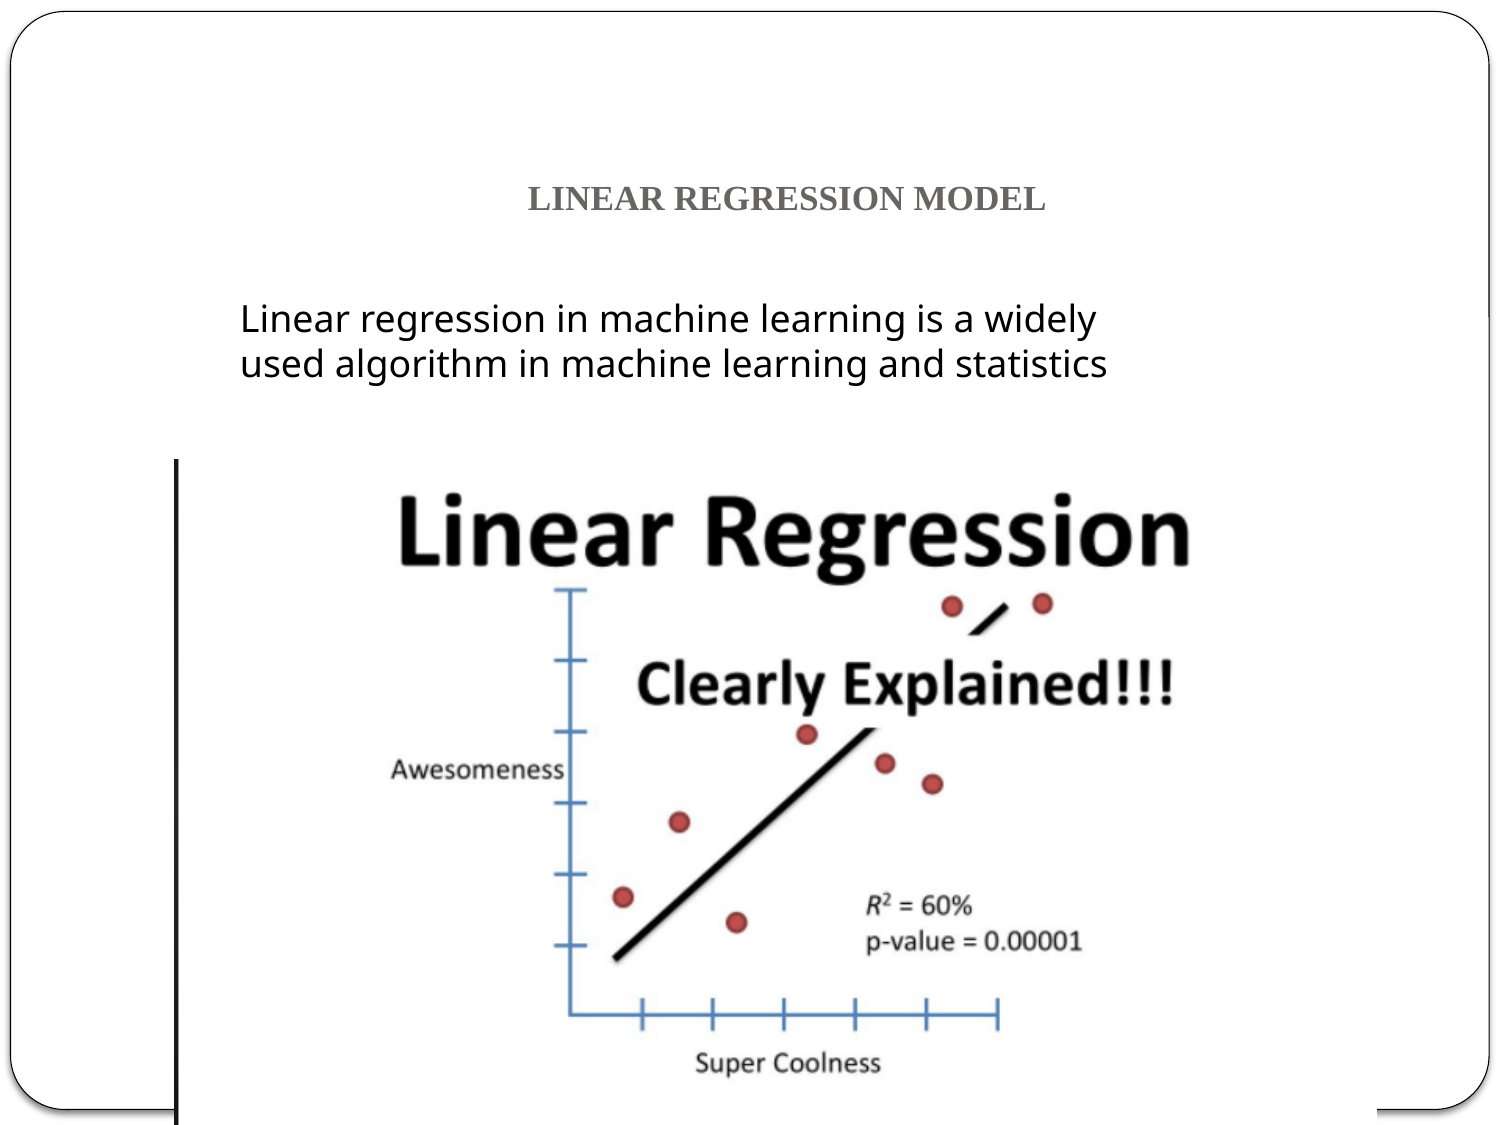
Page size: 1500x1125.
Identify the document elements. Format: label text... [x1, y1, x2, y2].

title LINEAR REGRESSION MODEL [150, 125, 1425, 233]
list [174, 459, 1377, 1125]
text_box Linear regression in machine learning is a widely used algorithm in machine learning and statistics [224, 287, 1200, 393]
